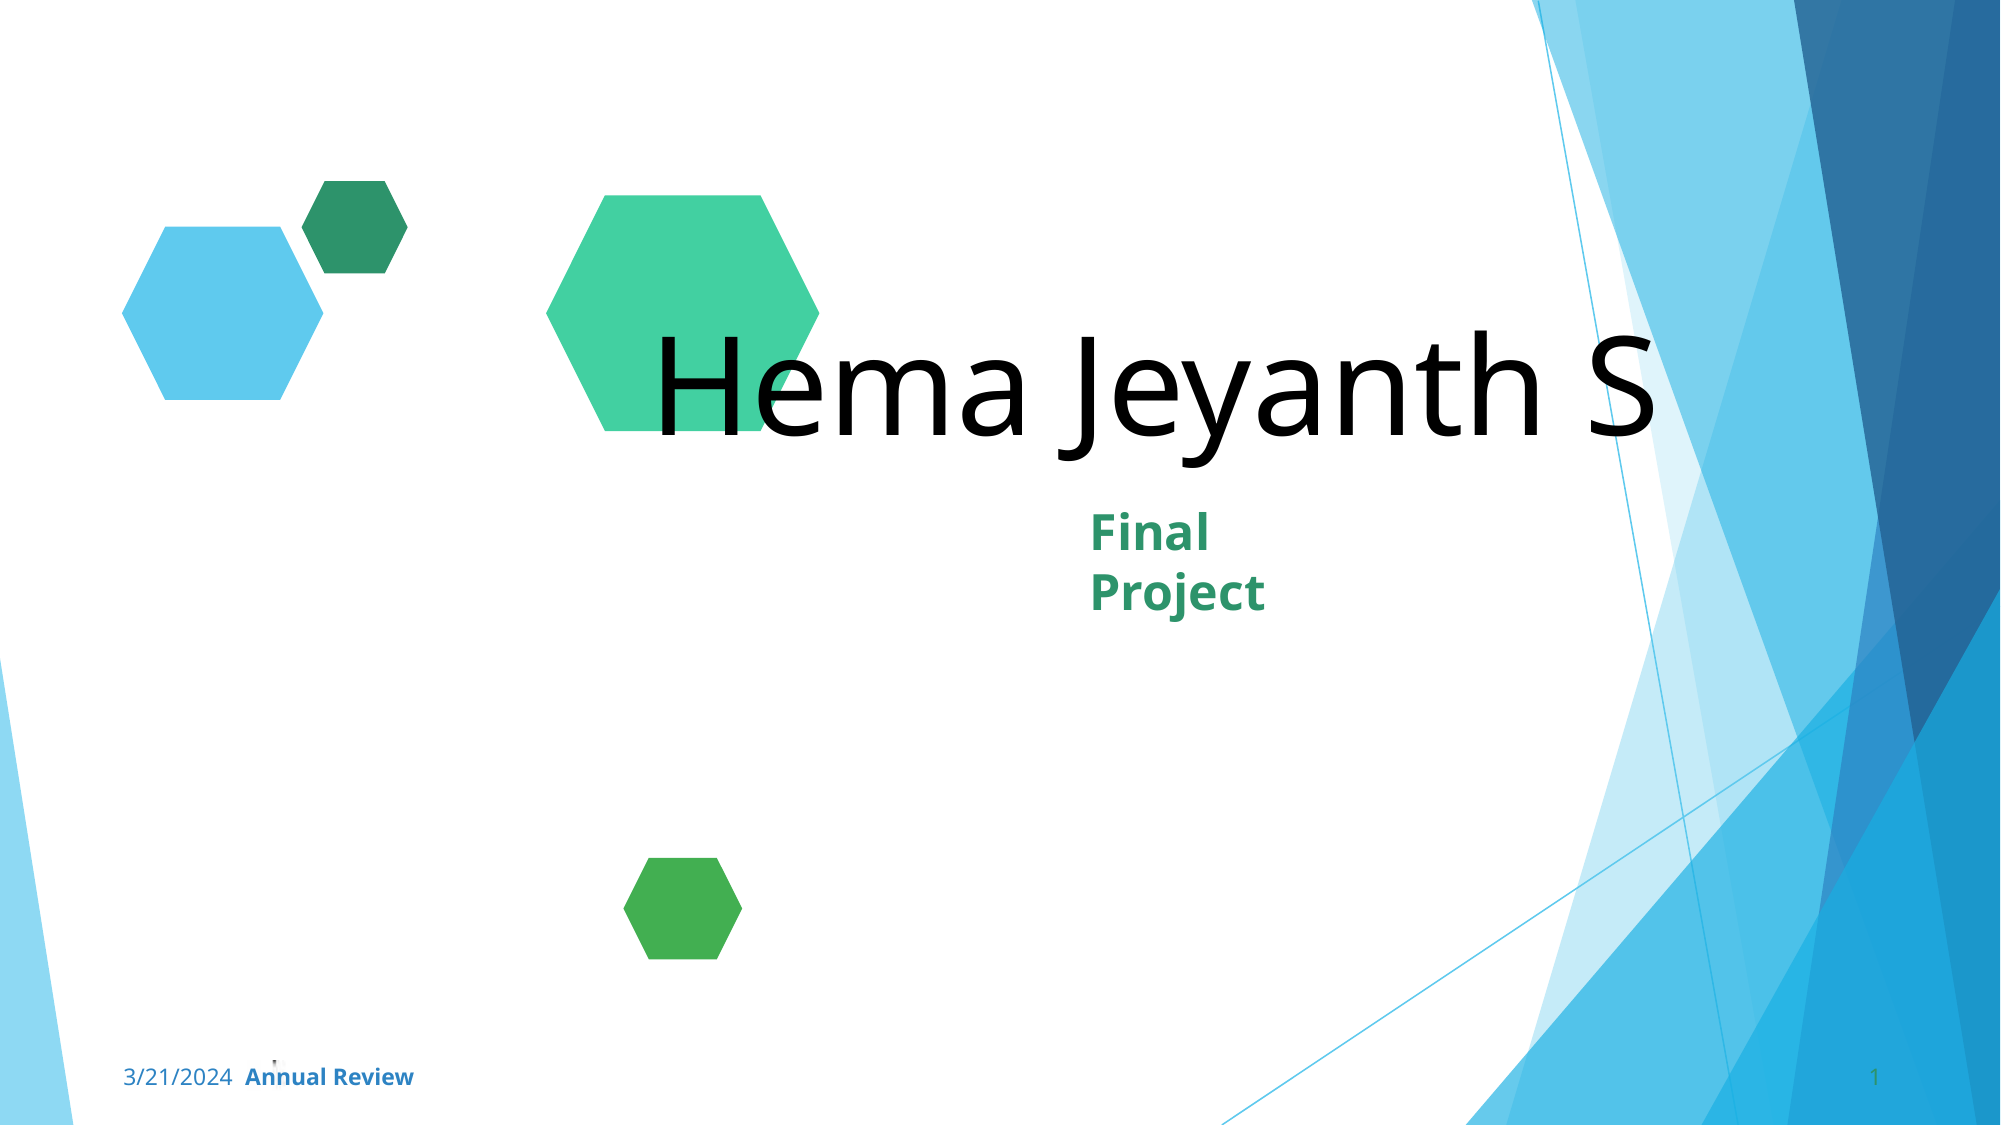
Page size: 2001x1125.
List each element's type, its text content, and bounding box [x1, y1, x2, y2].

text_box [623, 857, 743, 960]
picture [110, 1060, 463, 1094]
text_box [121, 180, 408, 401]
title Hema Jeyanth S [121, 294, 1758, 486]
text_box [555, 195, 810, 294]
slide_number ‹#› [1862, 1061, 1888, 1125]
text_box Final Project [1087, 498, 1393, 621]
